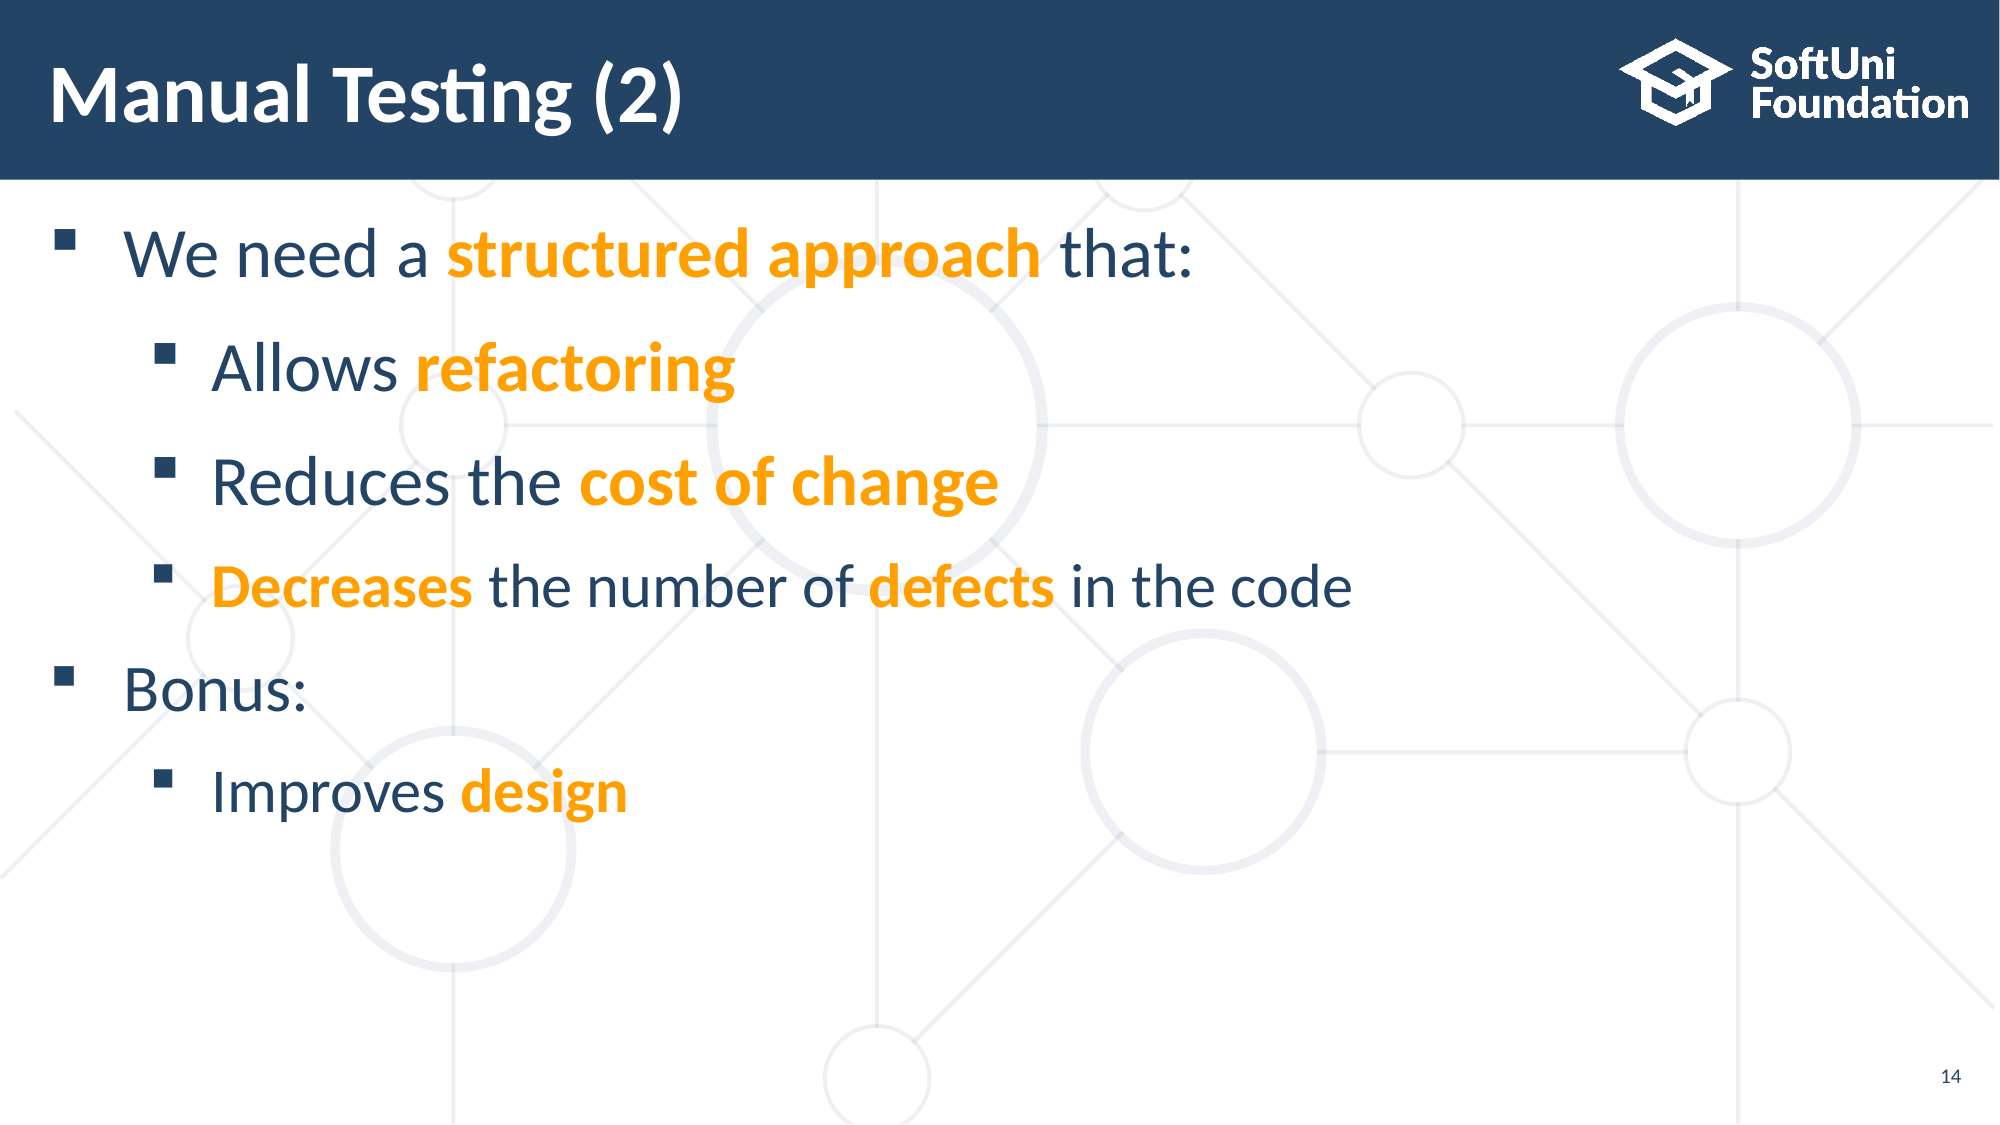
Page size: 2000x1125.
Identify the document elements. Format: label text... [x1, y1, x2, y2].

slide_number 14 [1896, 1049, 1968, 1101]
title Manual Testing (2) [31, 16, 1591, 162]
list We need a structured approach that: Allows refactoring Reduces the cost of change Decreases the number of defects in the code Bonus: Improves design [31, 196, 1970, 1050]
picture [1618, 38, 1968, 126]
